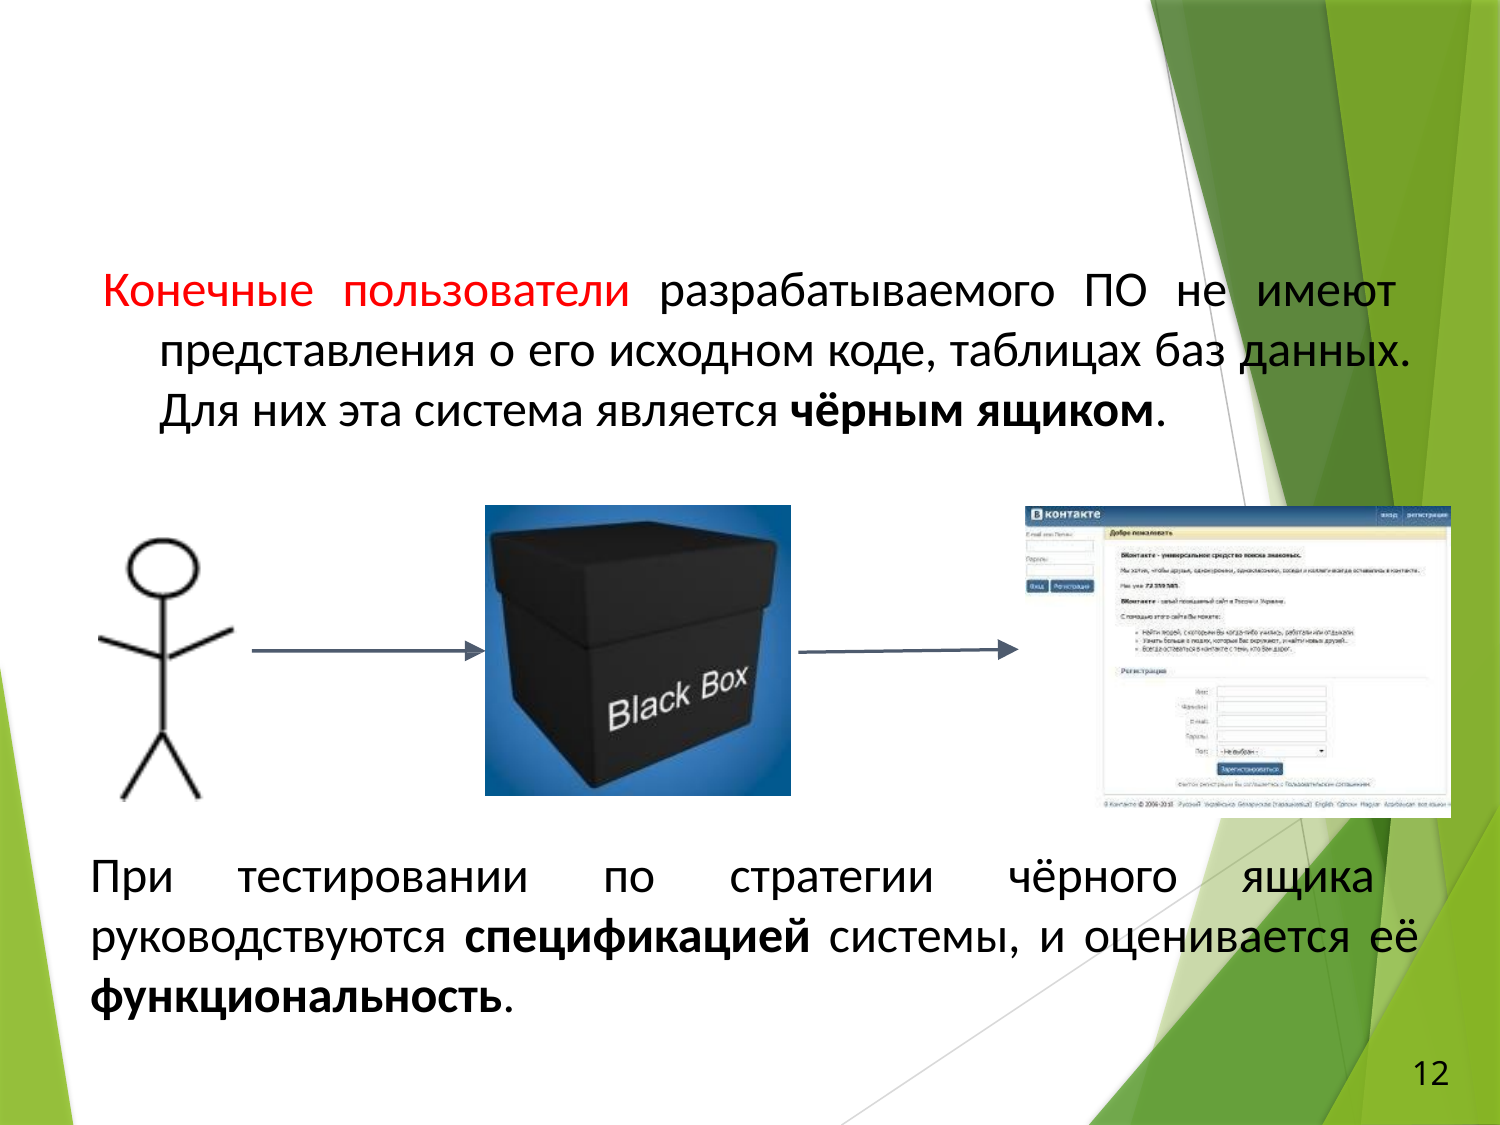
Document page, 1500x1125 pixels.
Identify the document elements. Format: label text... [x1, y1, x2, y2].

picture [98, 536, 237, 802]
text_box 12 [1402, 1043, 1454, 1098]
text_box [797, 506, 1452, 819]
text_box При тестировании по стратегии чёрного ящика руководствуются спецификацией системы, и оценивается её функциональность. [87, 840, 1439, 1023]
text_box Конечные пользователи разрабатываемого ПО не имеют представления о его исходном коде, таблицах баз данных. Для них эта система является чёрным ящиком. [100, 254, 1426, 437]
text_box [251, 505, 792, 797]
